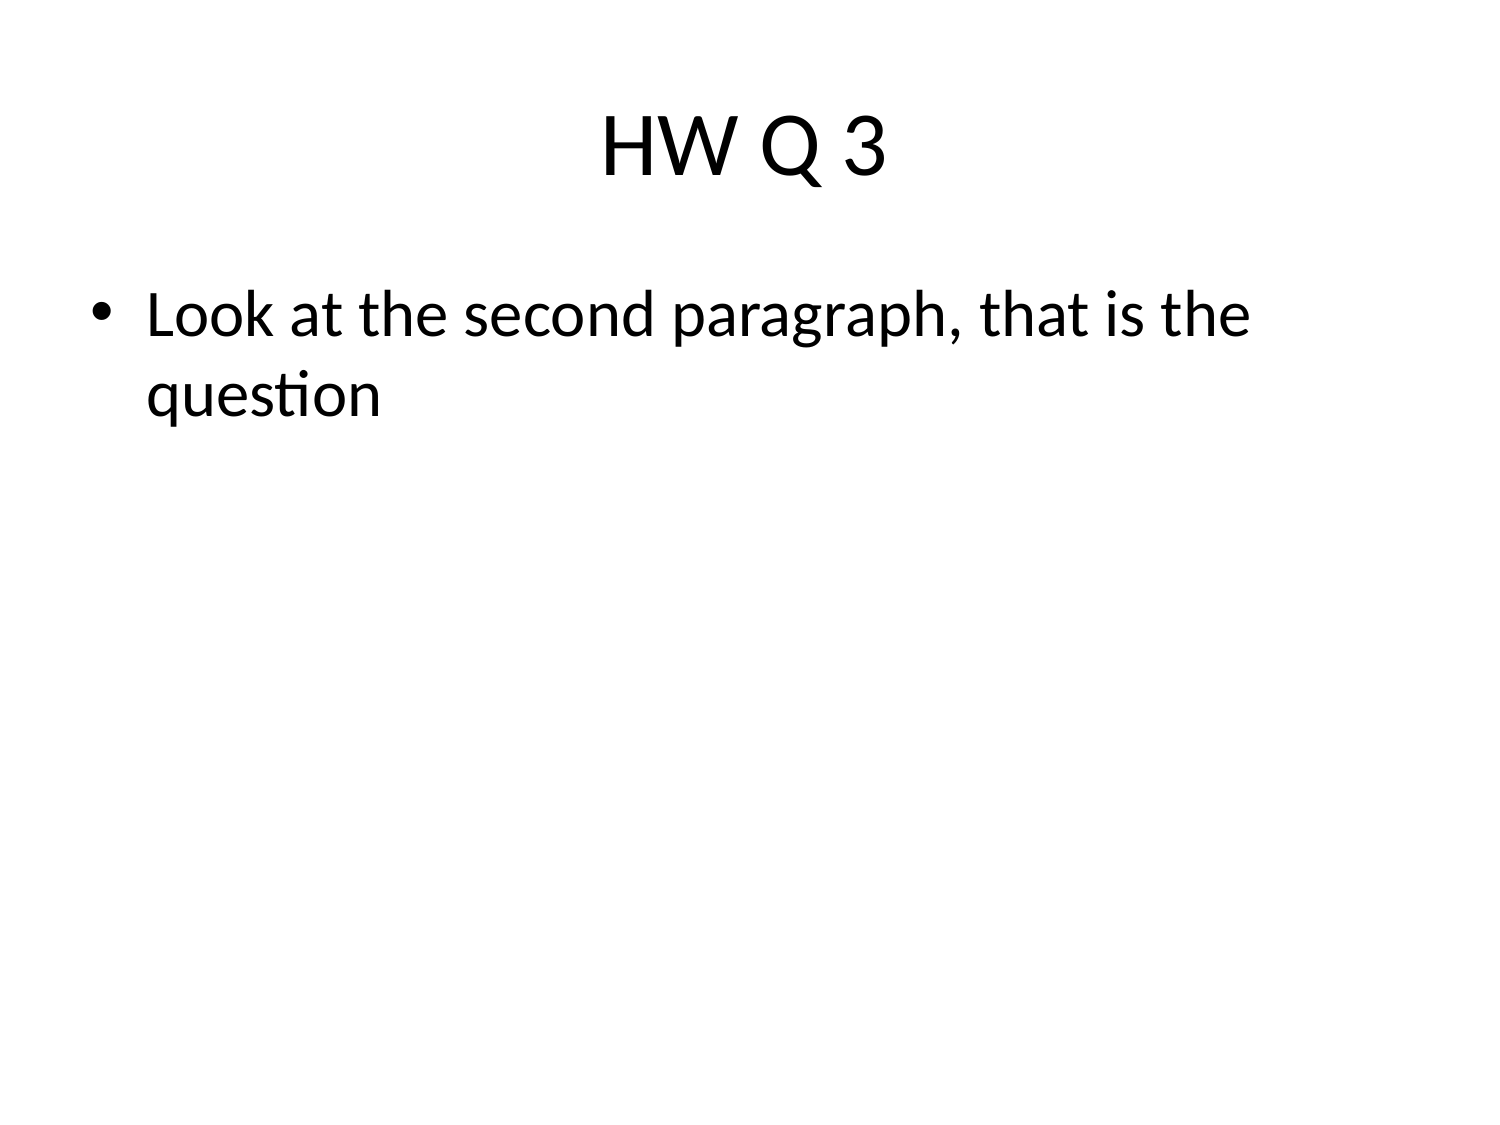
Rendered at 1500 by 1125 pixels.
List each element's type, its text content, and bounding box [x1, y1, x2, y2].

list Look at the second paragraph, that is the question [75, 262, 1425, 1005]
title HW Q 3 [75, 45, 1425, 233]
